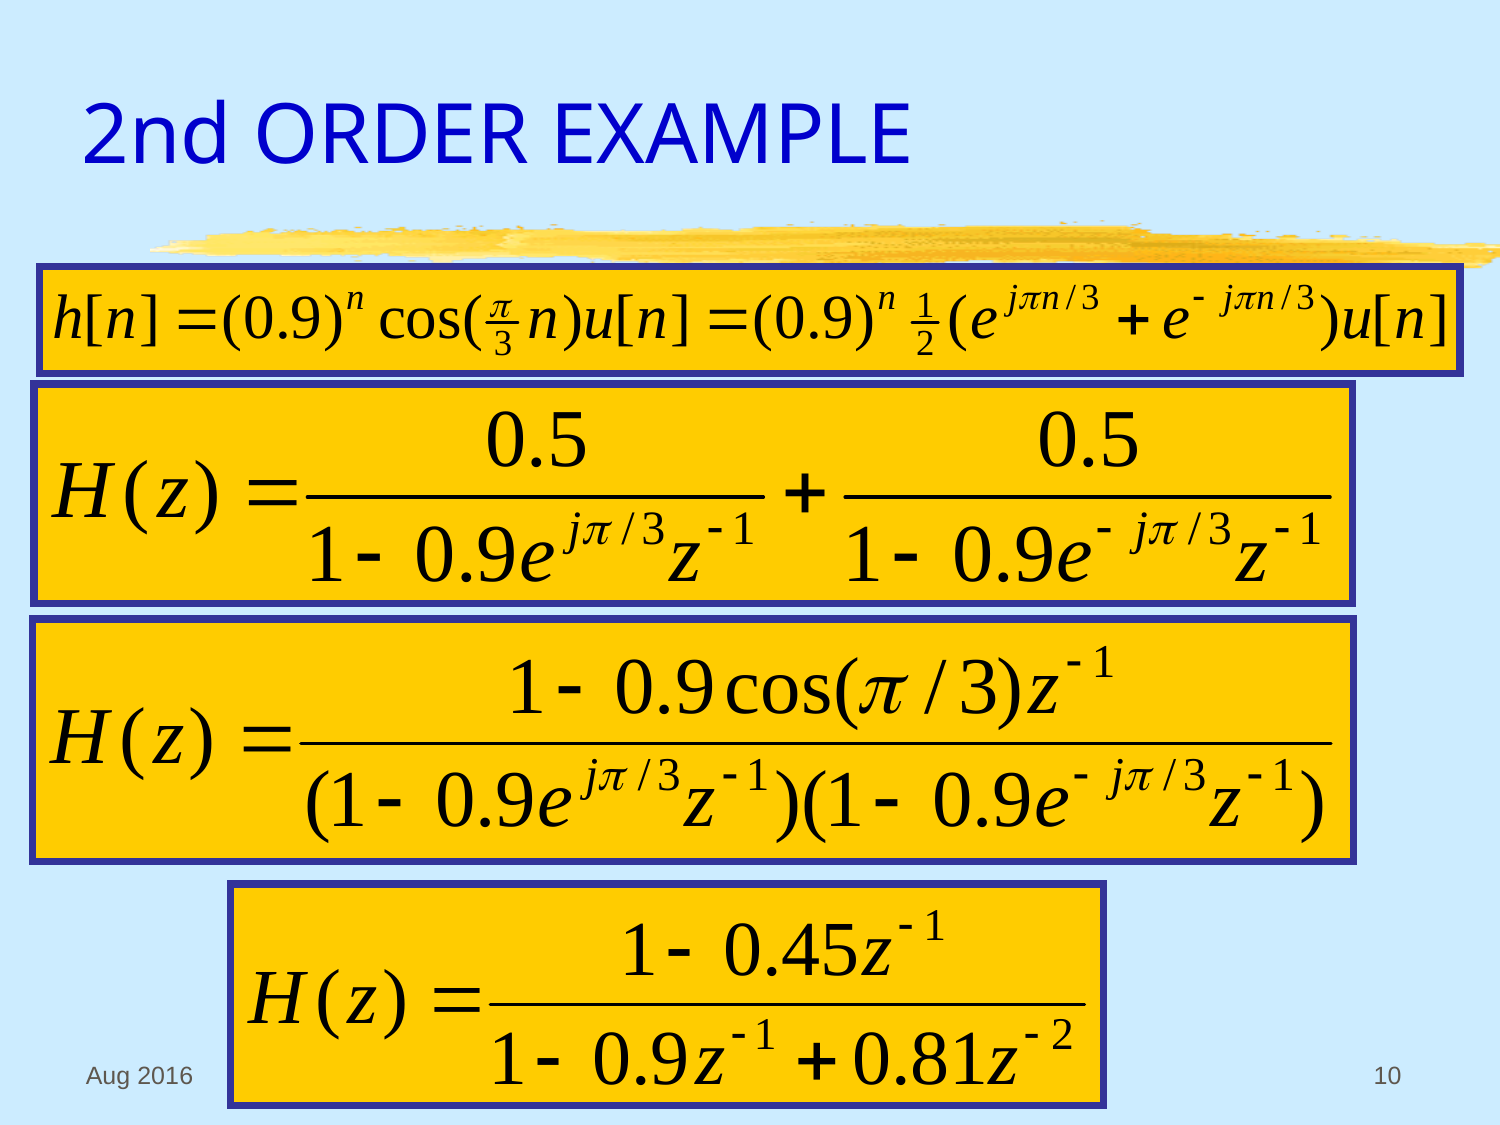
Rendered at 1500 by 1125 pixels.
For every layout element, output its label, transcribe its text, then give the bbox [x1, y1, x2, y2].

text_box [234, 887, 1101, 1102]
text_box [35, 622, 1351, 859]
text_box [37, 387, 1350, 601]
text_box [43, 269, 1457, 371]
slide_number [70, 1021, 227, 1098]
title 2nd ORDER EXAMPLE [66, 49, 1342, 188]
slide_number 10 [1107, 1021, 1417, 1098]
picture [150, 215, 1500, 279]
